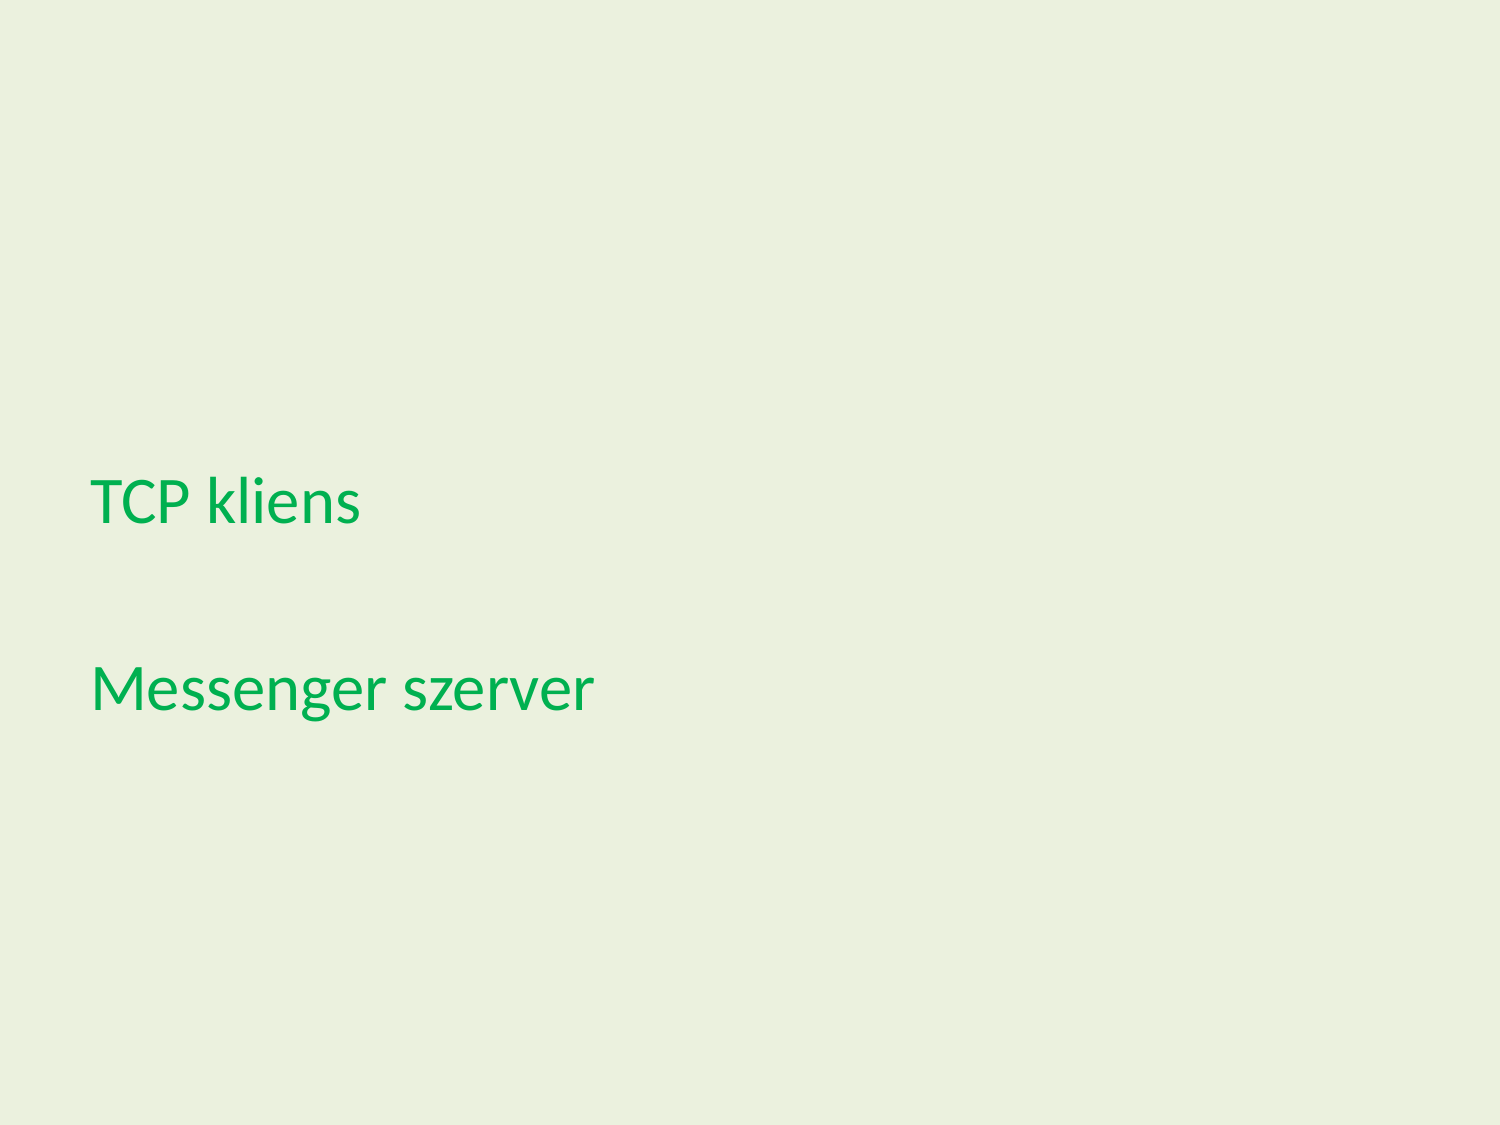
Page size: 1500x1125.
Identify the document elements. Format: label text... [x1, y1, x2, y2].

list TCP kliens Messenger szerver [75, 262, 1425, 1005]
